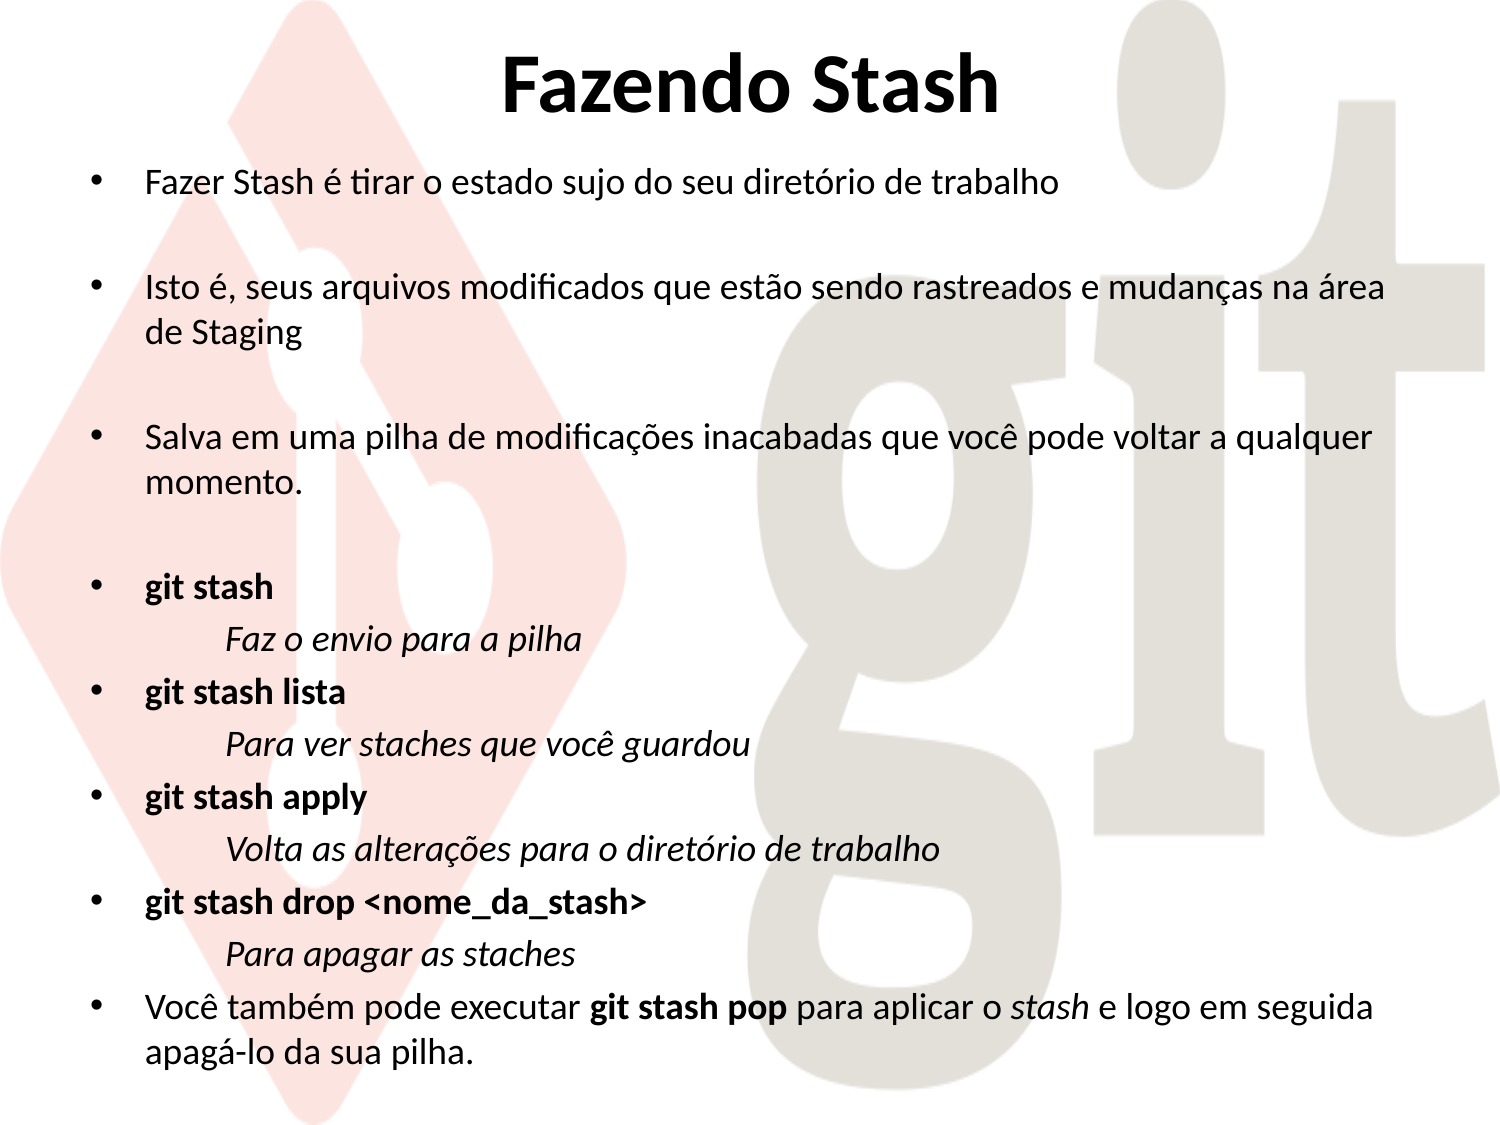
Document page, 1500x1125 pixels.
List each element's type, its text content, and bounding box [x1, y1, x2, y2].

title Fazendo Stash [76, 19, 1427, 138]
list Fazer Stash é tirar o estado sujo do seu diretório de trabalho Isto é, seus arquivos modificados que estão sendo rastreados e mudanças na área de Staging Salva em uma pilha de modificações inacabadas que você pode voltar a qualquer momento. git stash Faz o envio para a pilha git stash lista Para ver staches que você guardou git stash apply Volta as alterações para o diretório de trabalho git stash drop <nome_da_stash> Para apagar as staches Você também pode executar git stash pop para aplicar o stash e logo em seguida apagá-lo da sua pilha. [75, 149, 1425, 1083]
